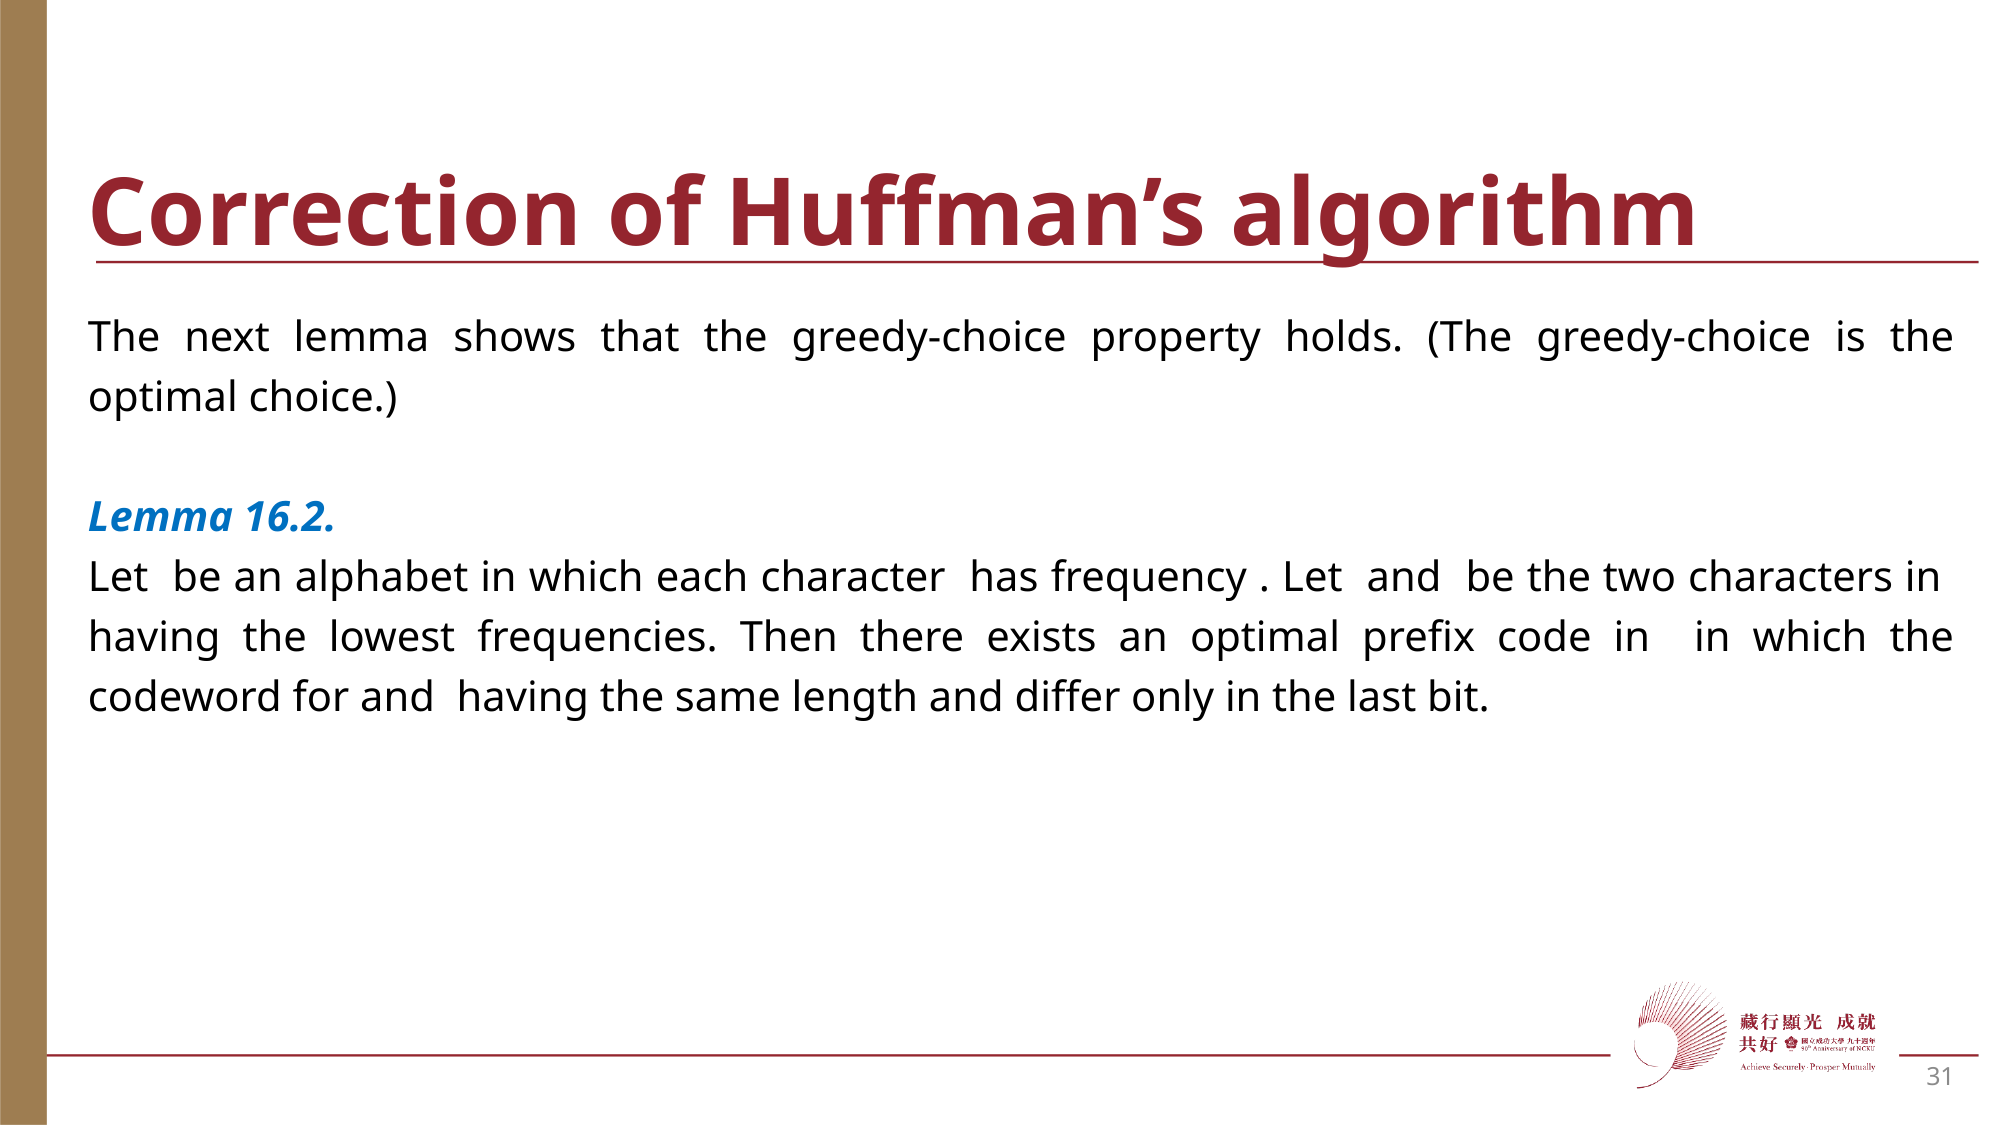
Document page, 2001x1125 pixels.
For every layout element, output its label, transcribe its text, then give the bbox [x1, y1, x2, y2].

picture [0, 0, 2000, 1125]
title Correction of Huffman’s algorithm [72, 131, 1725, 274]
slide_number 31 [1880, 1047, 1970, 1108]
